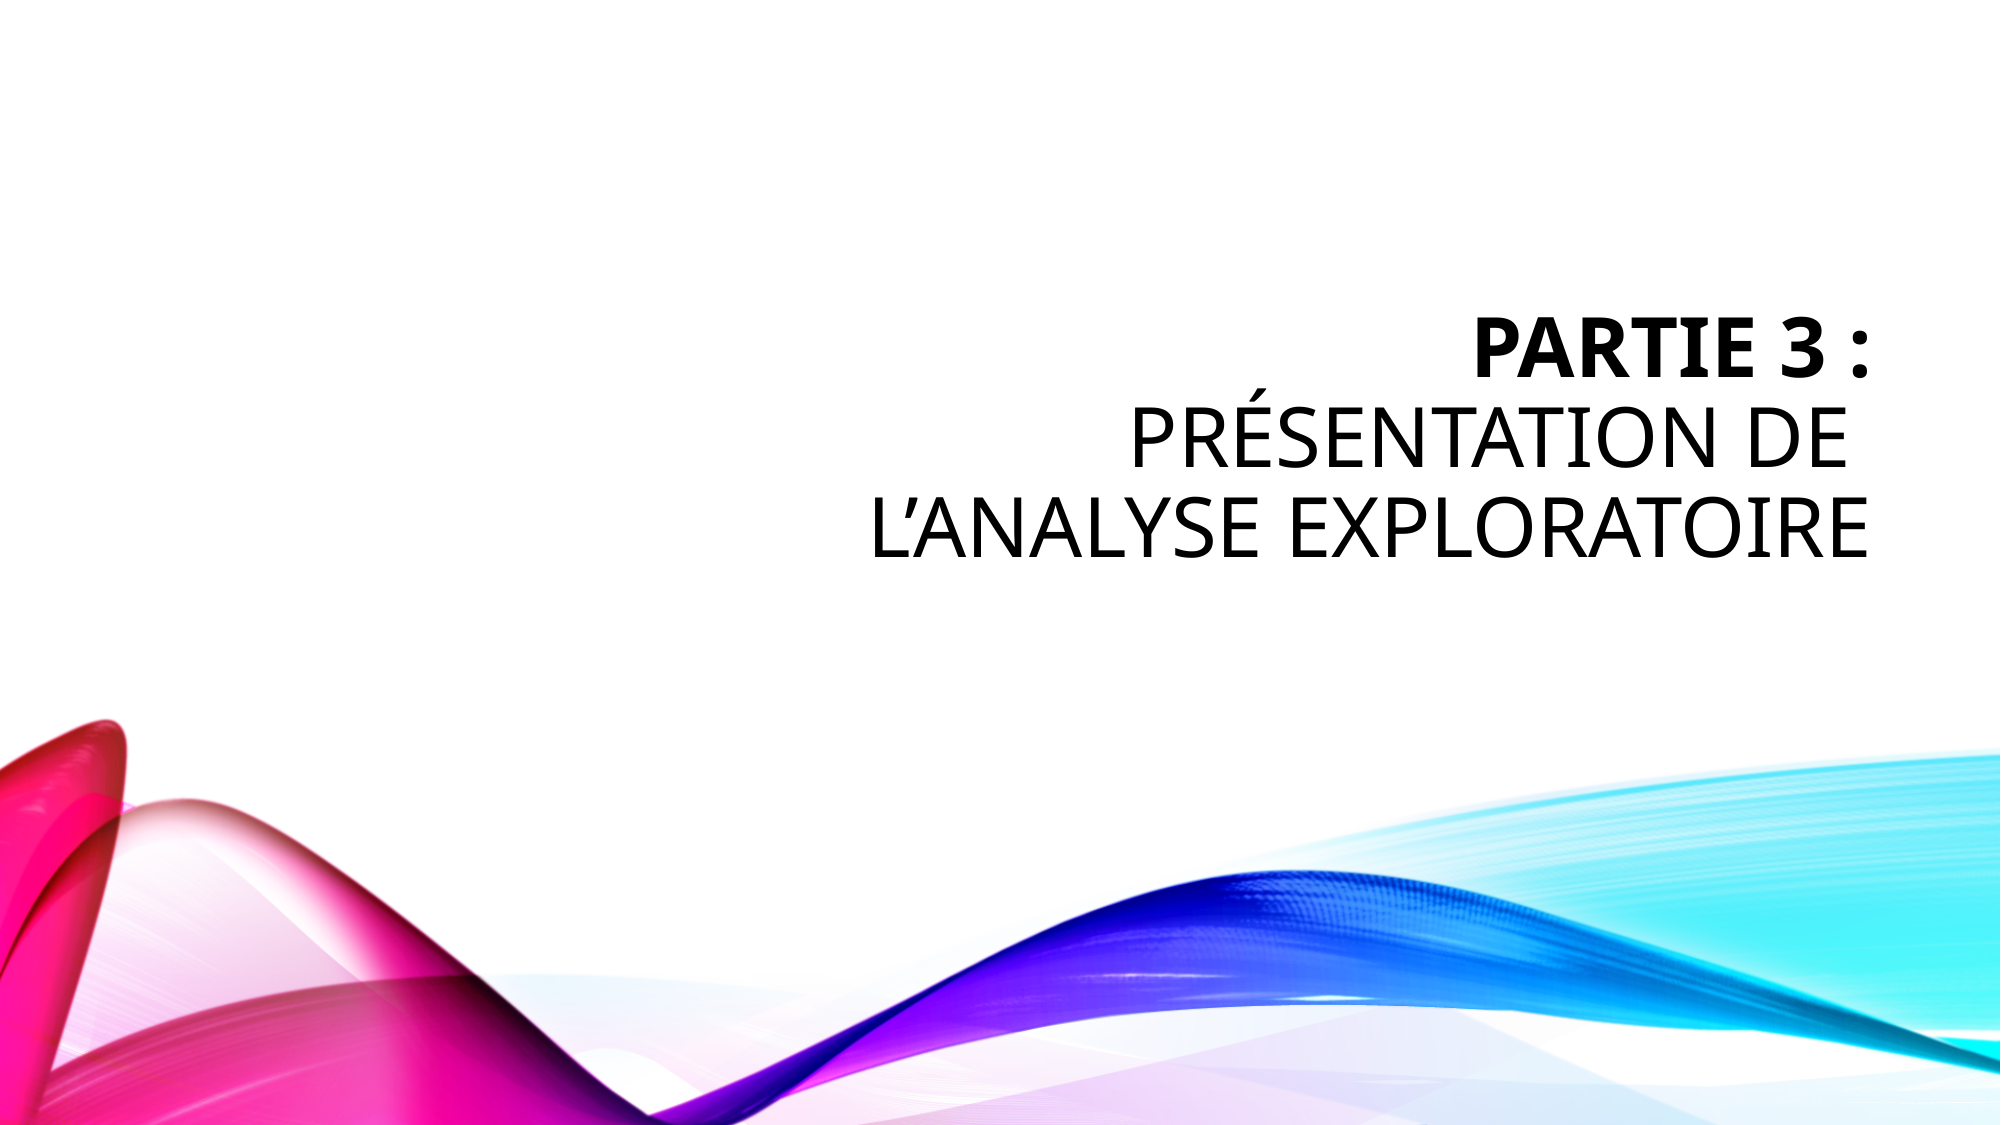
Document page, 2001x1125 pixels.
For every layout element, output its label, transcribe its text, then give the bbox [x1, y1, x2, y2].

picture [1795, 1003, 1806, 1008]
title Partie 3 : Présentation de l’analyse exploratoire [112, 123, 1888, 584]
picture [0, 717, 2000, 1125]
